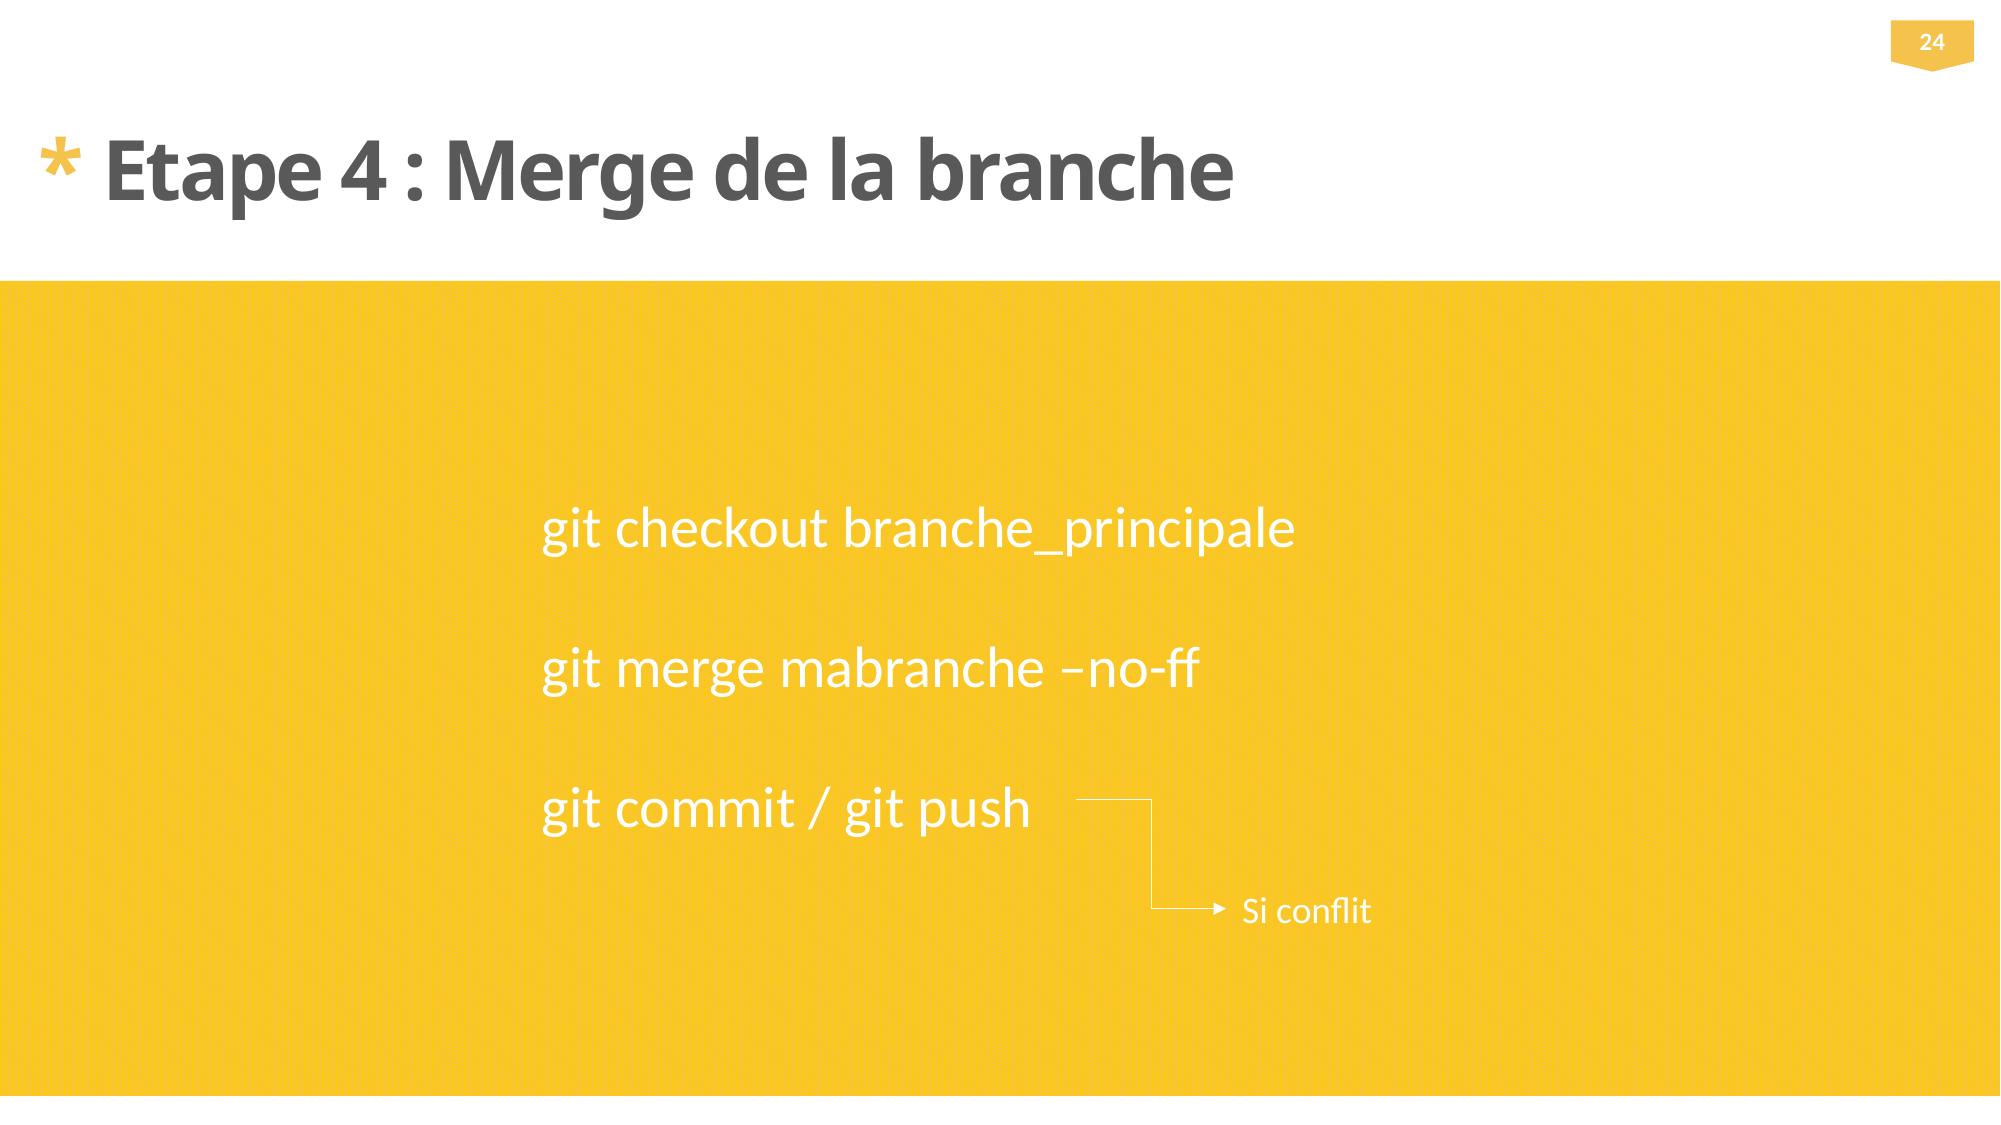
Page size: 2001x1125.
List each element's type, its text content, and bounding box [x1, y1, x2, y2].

text_box * Etape 4 : Merge de la branche [23, 109, 1974, 208]
text_box git checkout branche_principale git merge mabranche –no-ff git commit / git push [526, 481, 1542, 847]
text_box [0, 280, 2000, 1097]
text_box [1076, 799, 1227, 909]
text_box 24 [1889, 19, 1975, 73]
text_box Si conflit [1227, 878, 1387, 939]
